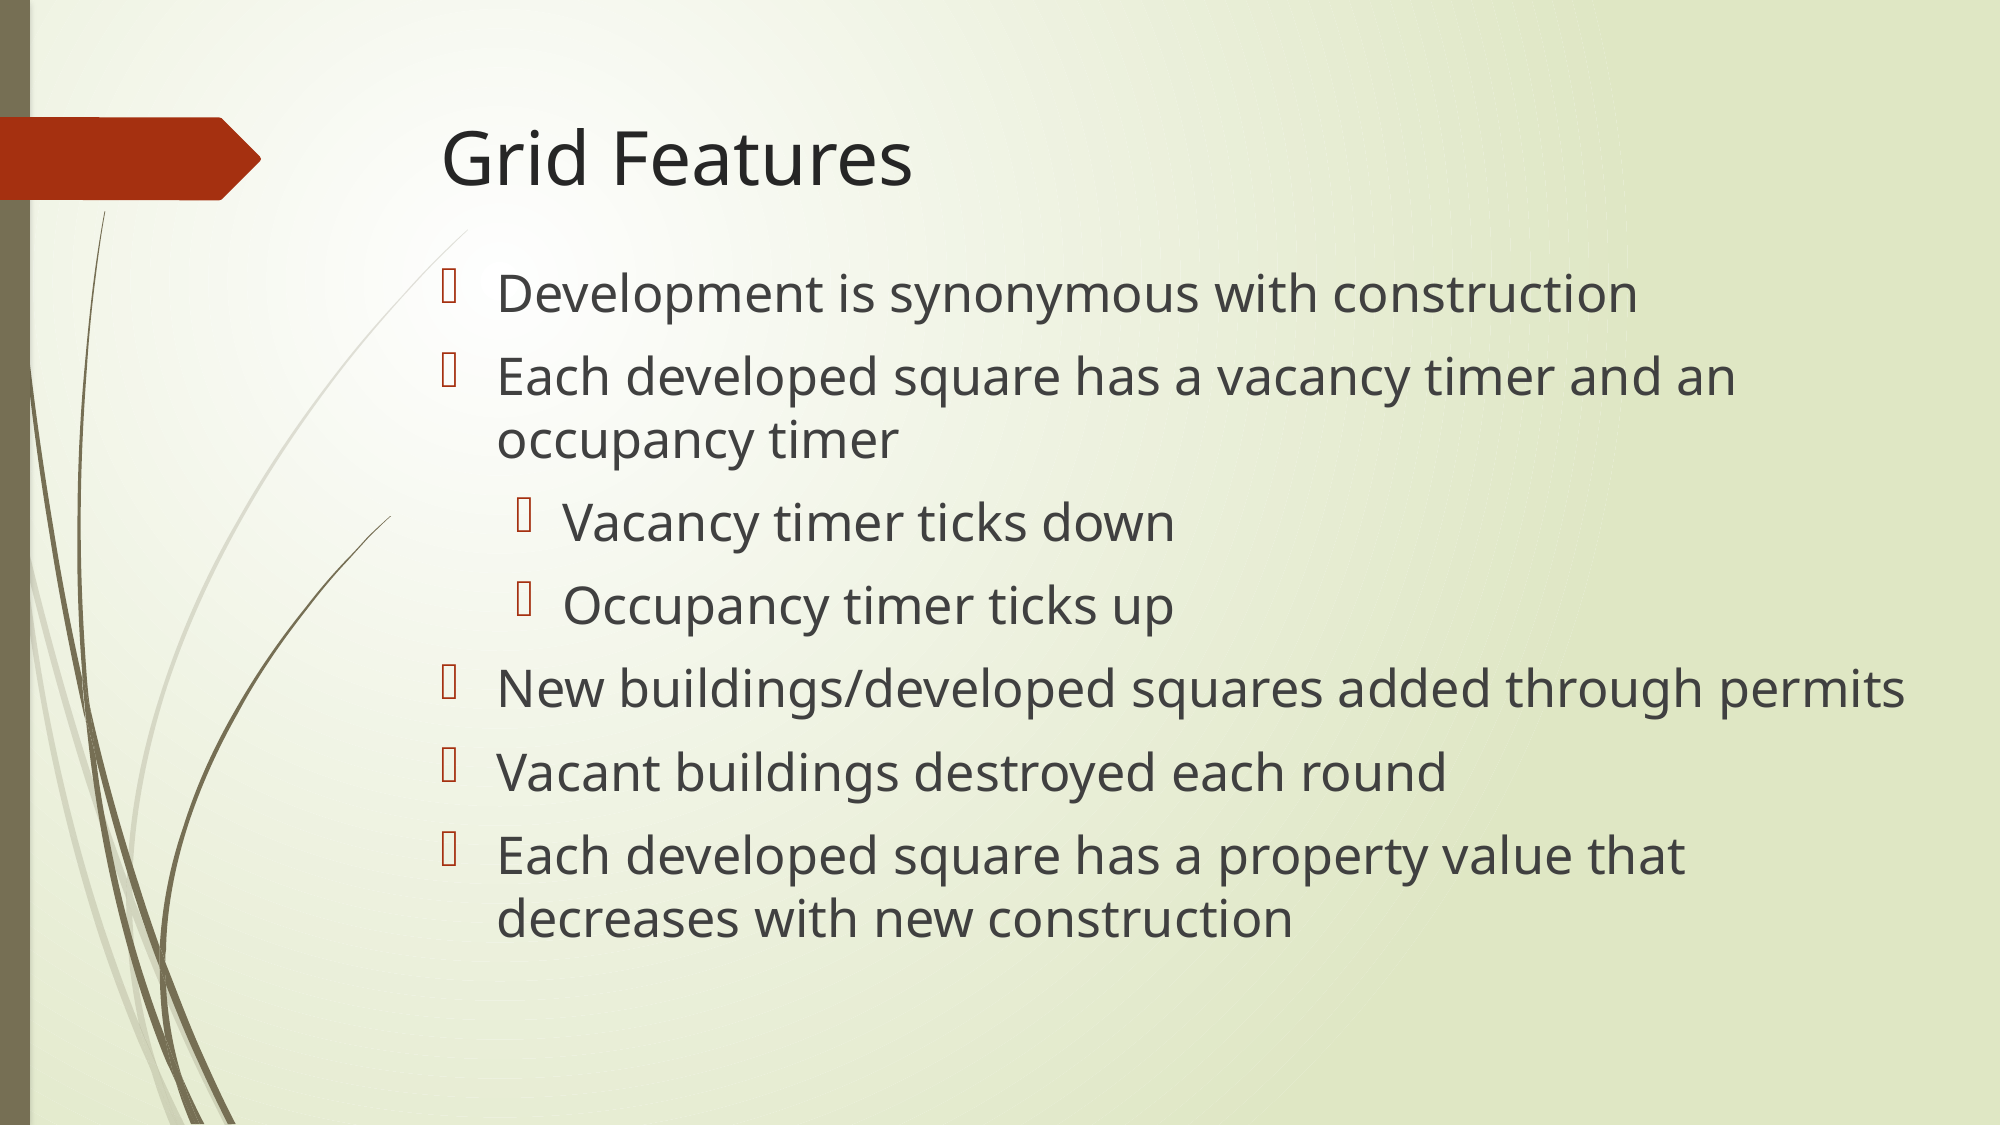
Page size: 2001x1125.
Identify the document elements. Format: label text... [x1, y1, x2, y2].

title Grid Features [425, 102, 1888, 252]
list Development is synonymous with construction Each developed square has a vacancy timer and an occupancy timer Vacancy timer ticks down Occupancy timer ticks up New buildings/developed squares added through permits Vacant buildings destroyed each round Each developed square has a property value that decreases with new construction [425, 252, 1959, 873]
